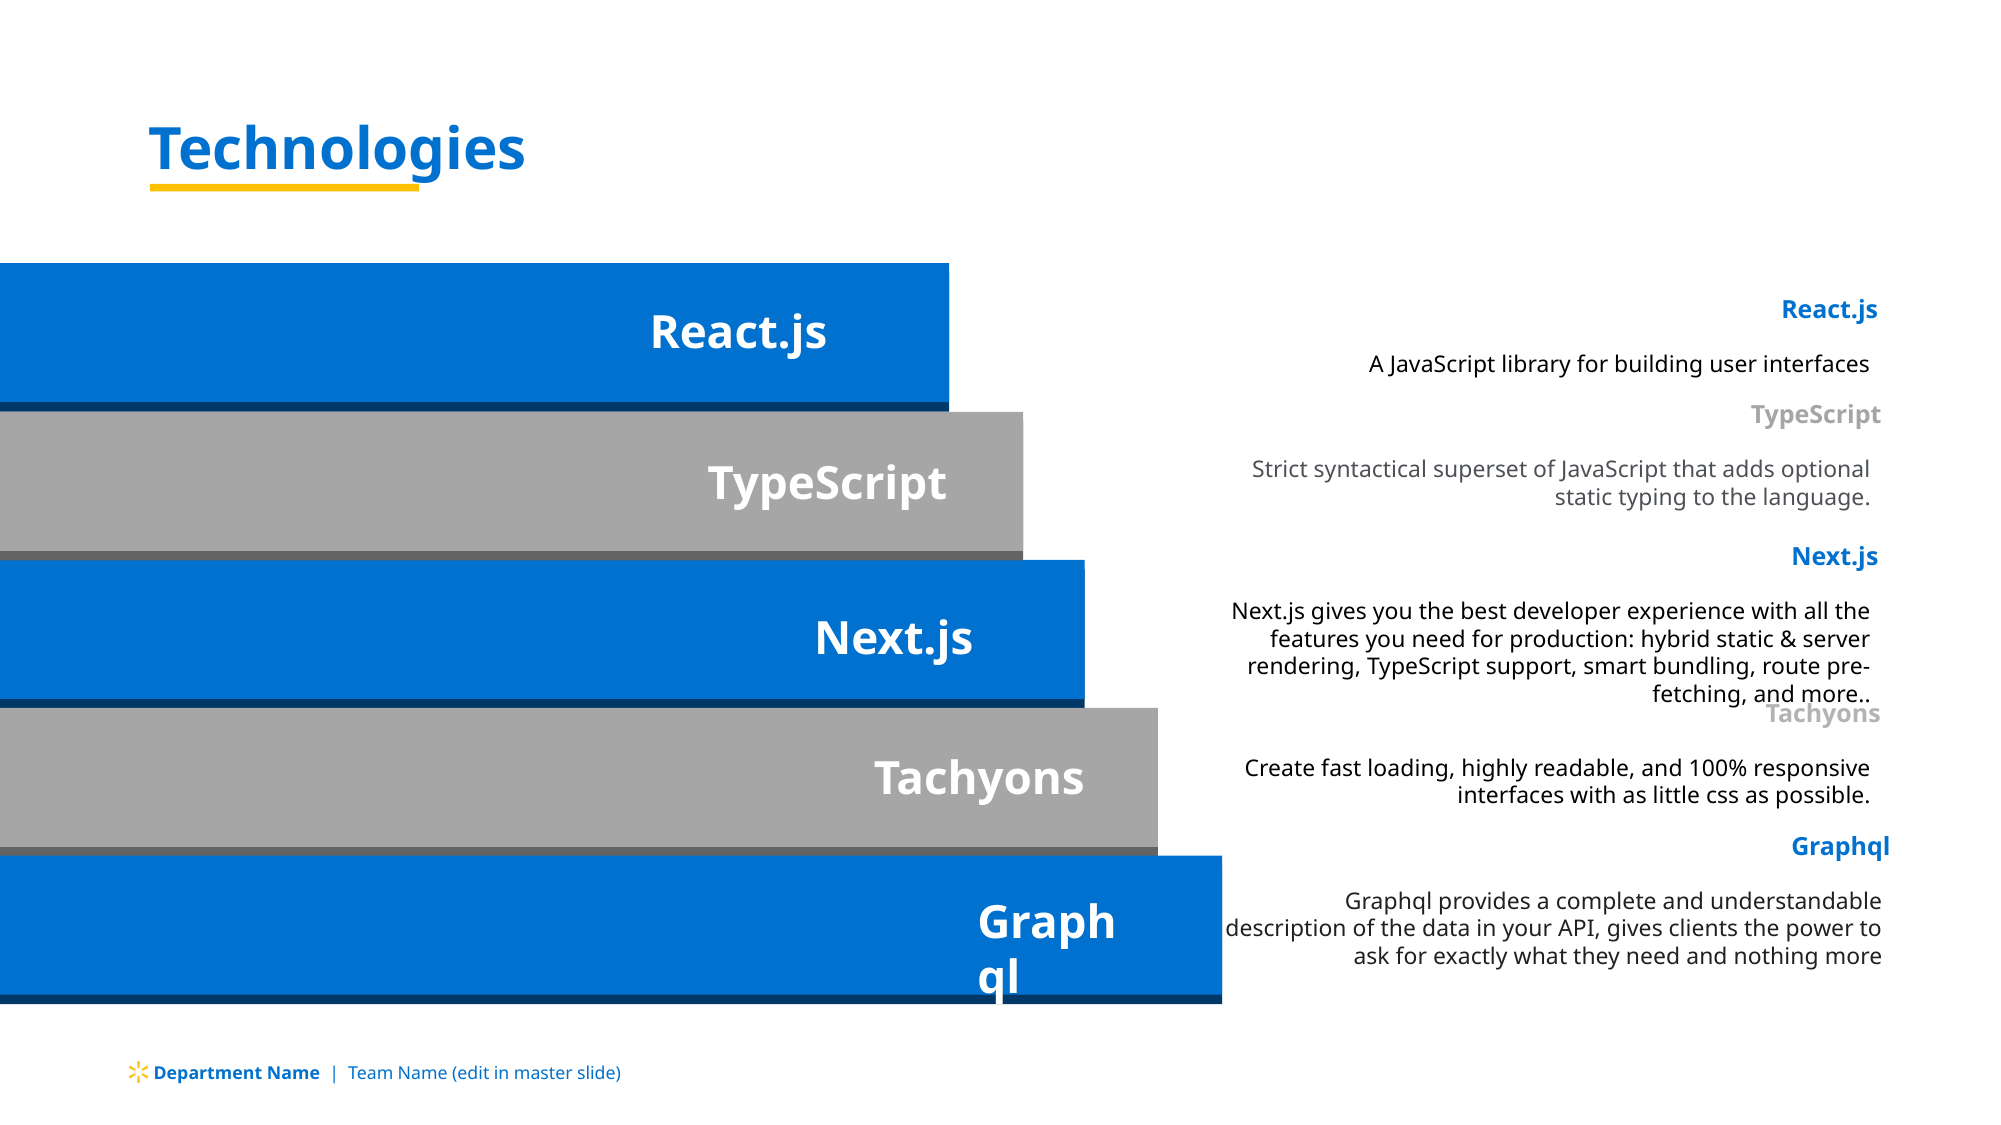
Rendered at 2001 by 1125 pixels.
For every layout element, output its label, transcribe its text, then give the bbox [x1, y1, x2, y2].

picture [126, 1058, 151, 1086]
list Technologies [133, 103, 1846, 190]
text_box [1222, 829, 1883, 970]
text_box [0, 855, 1223, 1005]
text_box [0, 411, 1024, 561]
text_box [1210, 697, 1872, 810]
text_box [1210, 540, 1872, 681]
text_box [1210, 398, 1872, 511]
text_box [1191, 293, 1871, 378]
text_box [0, 559, 1085, 707]
text_box Graphql [962, 1005, 1158, 1011]
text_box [0, 262, 950, 412]
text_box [0, 707, 1158, 855]
